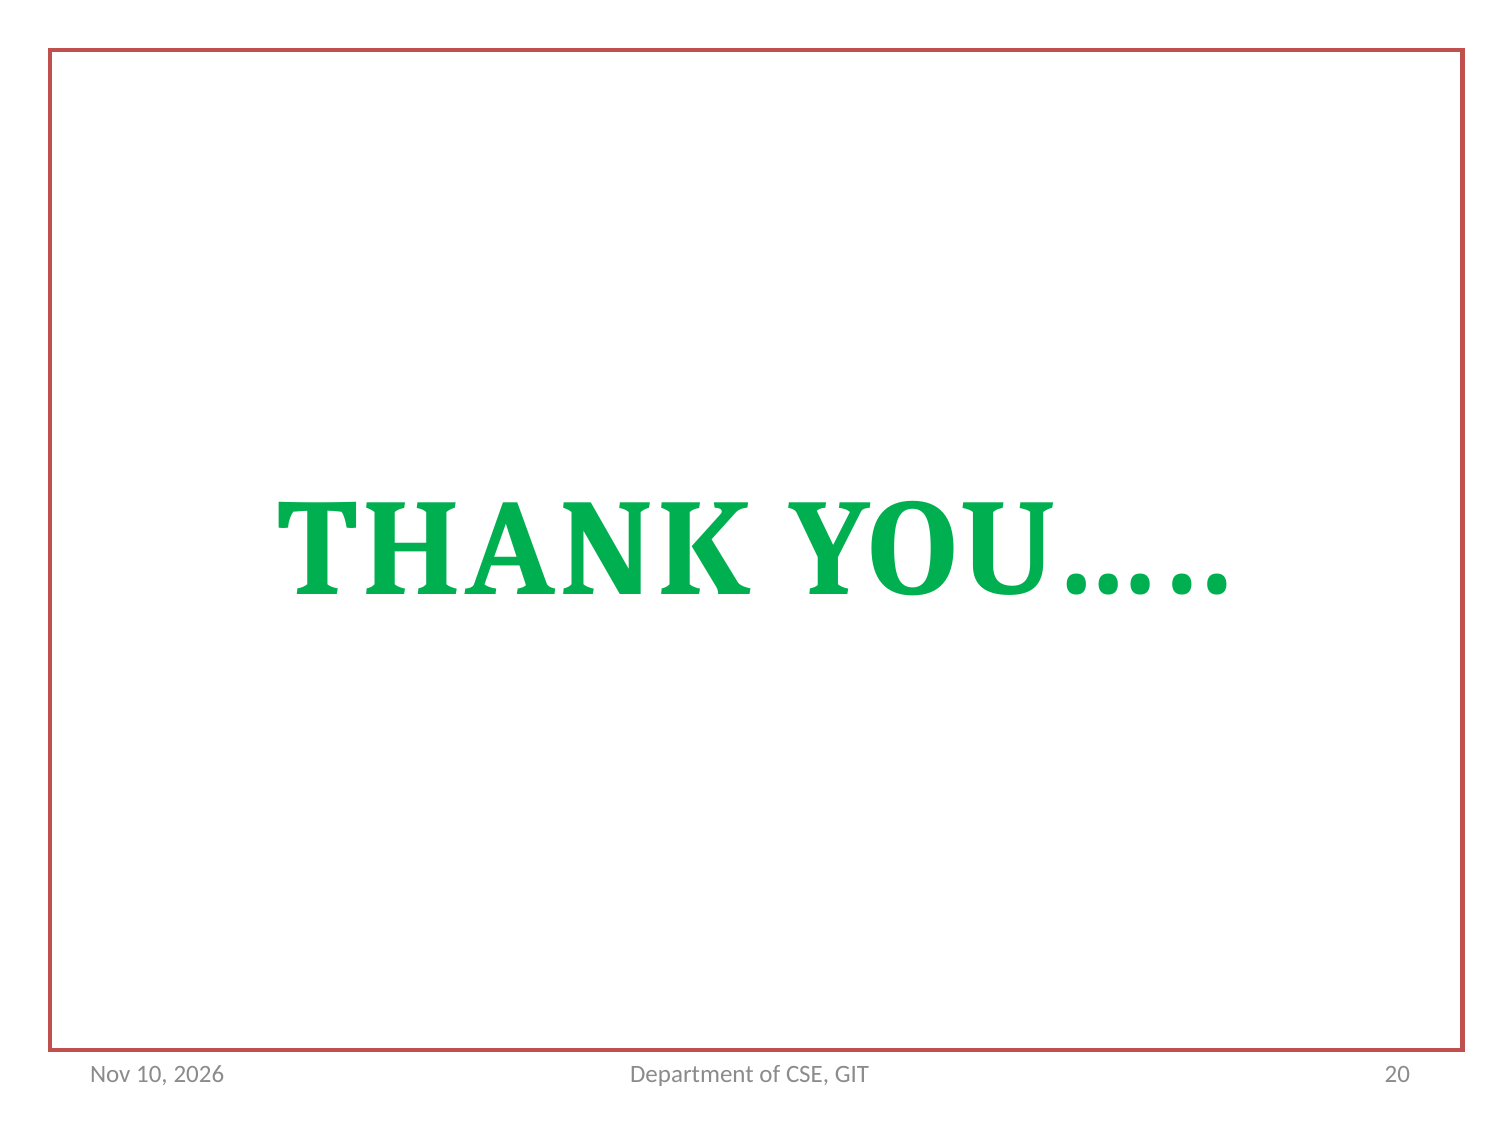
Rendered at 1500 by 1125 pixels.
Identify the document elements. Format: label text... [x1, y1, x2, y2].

text_box THANK YOU….. [49, 450, 1463, 630]
subtitle [48, 48, 1465, 1052]
slide_number 2-Apr-18 [75, 1042, 425, 1103]
footer Department of CSE, GIT [512, 1042, 988, 1103]
slide_number 20 [1074, 1042, 1425, 1103]
